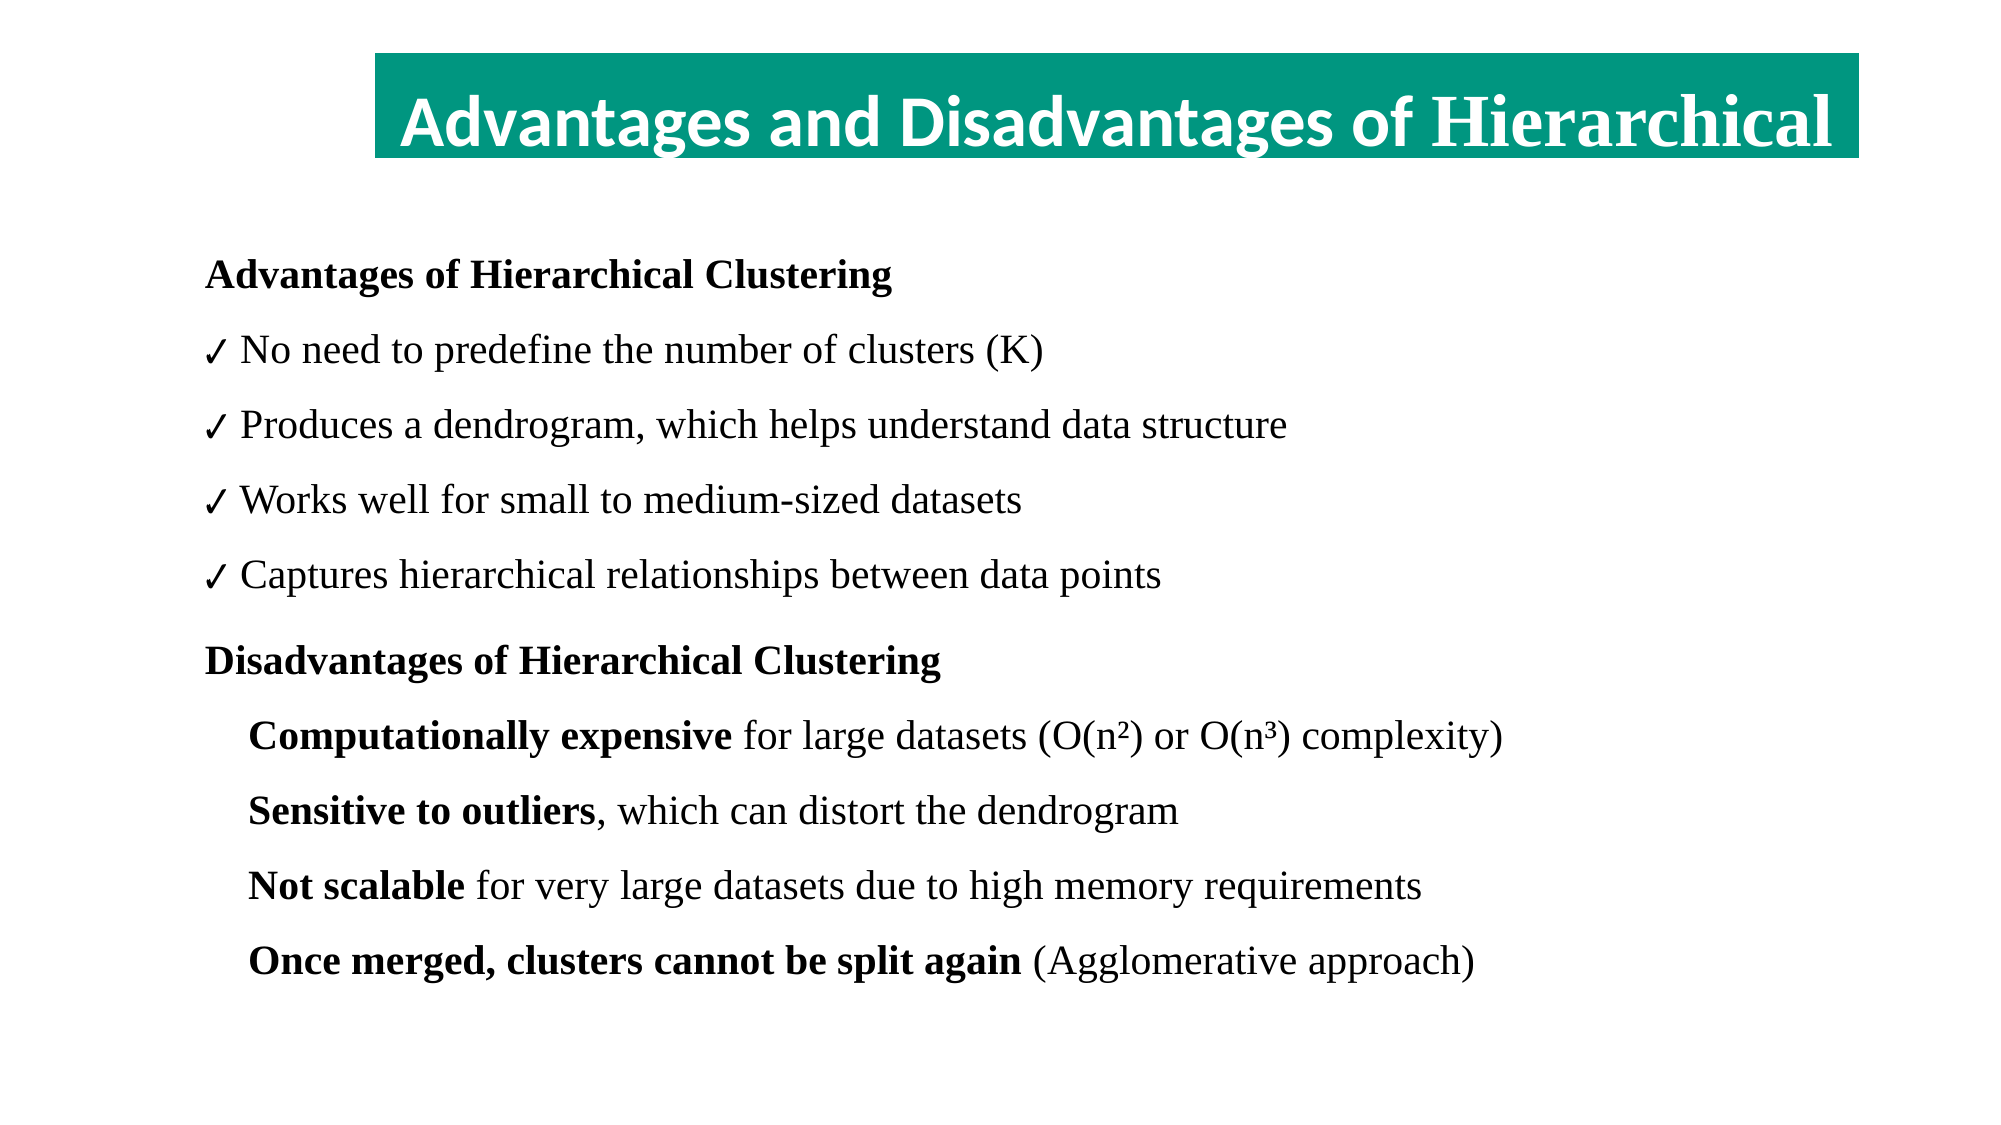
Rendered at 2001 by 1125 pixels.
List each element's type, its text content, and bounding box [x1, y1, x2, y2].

text_box Disadvantages of Hierarchical Clustering ❌ ❌ Computationally expensive for large datasets (O(n²) or O(n³) complexity) ❌ Sensitive to outliers, which can distort the dendrogram ❌ Not scalable for very large datasets due to high memory requirements ❌ Once merged, clusters cannot be split again (Agglomerative approach) [190, 600, 1680, 991]
text_box Advantages of Hierarchical Clustering ✅ ✔ No need to predefine the number of clusters (K) ✔ Produces a dendrogram, which helps understand data structure ✔ Works well for small to medium-sized datasets ✔ Captures hierarchical relationships between data points [190, 214, 1680, 600]
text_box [372, 50, 1862, 178]
